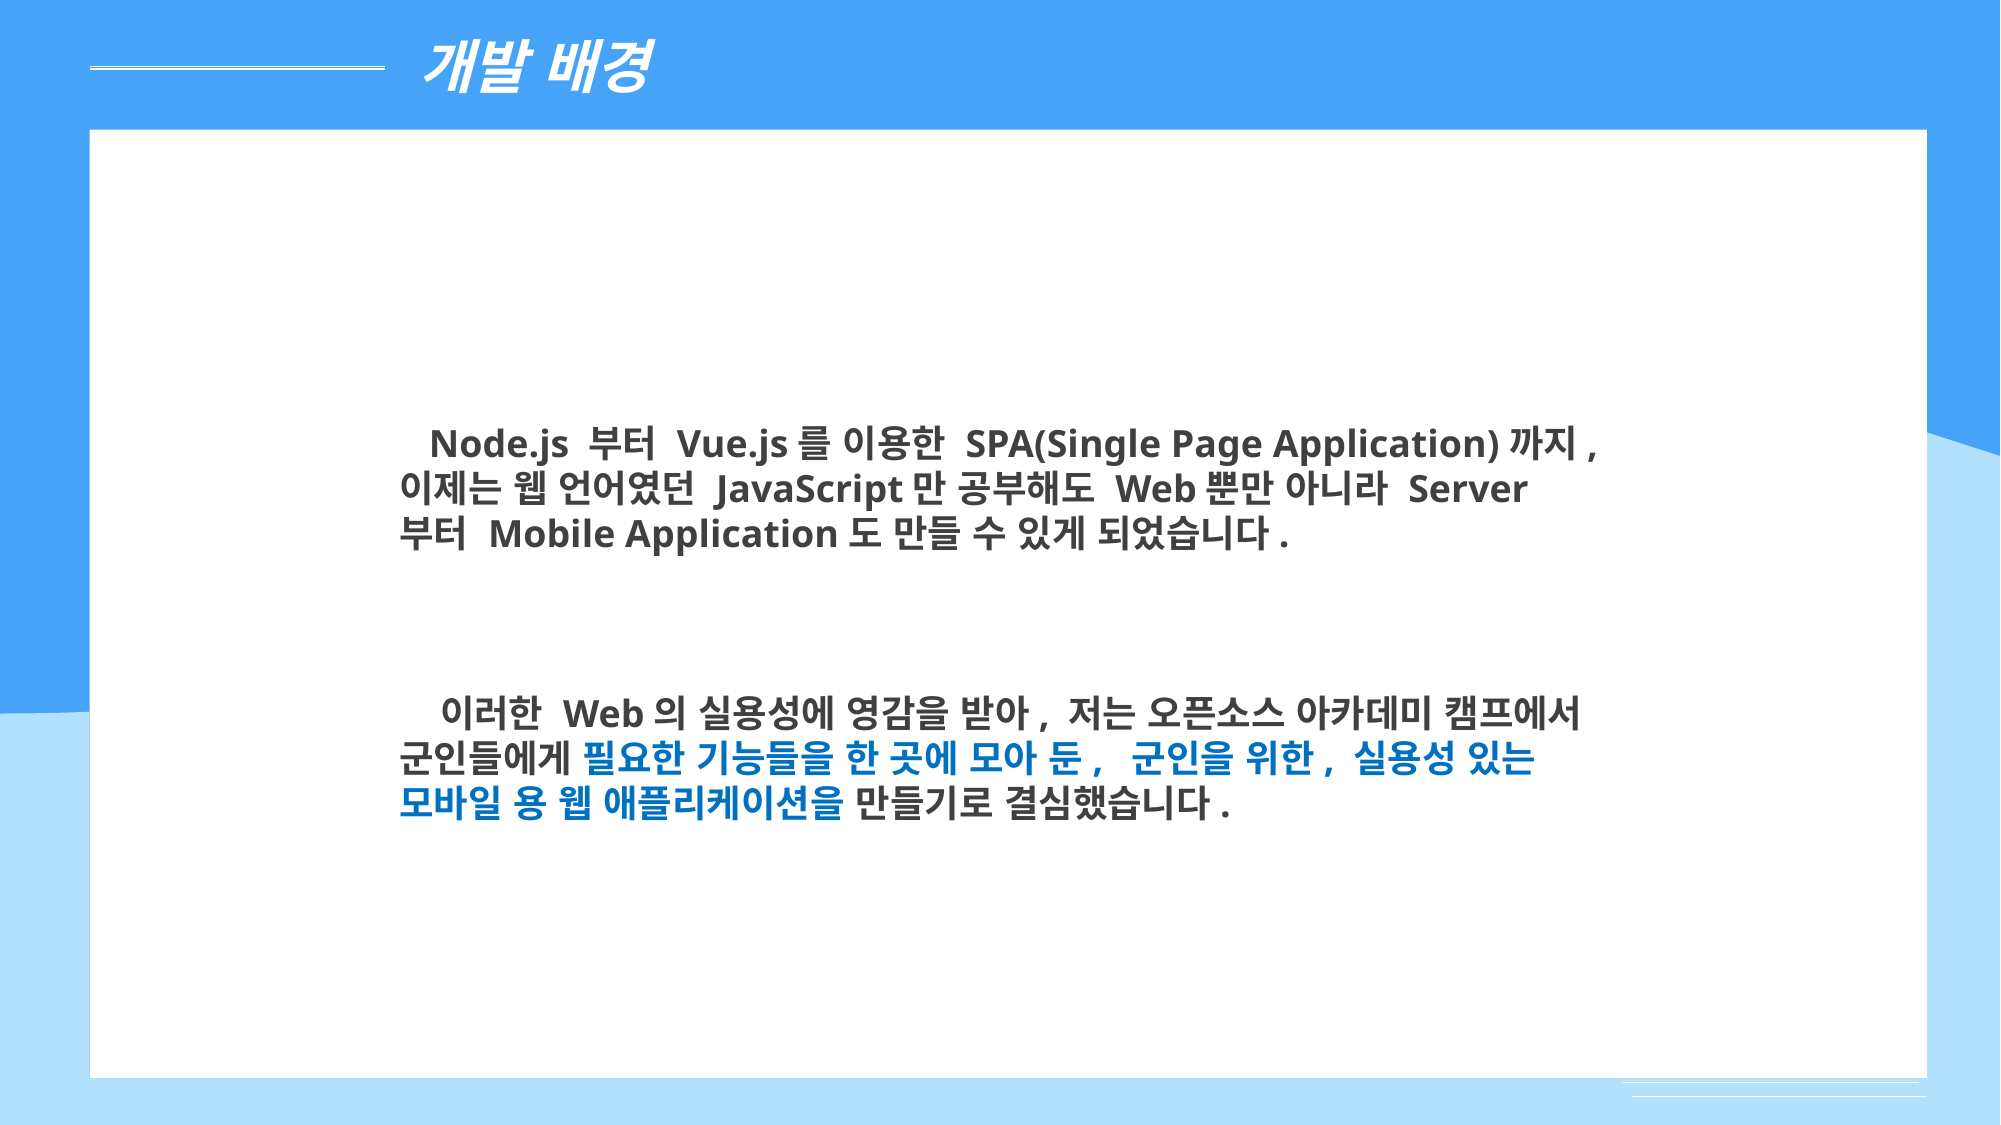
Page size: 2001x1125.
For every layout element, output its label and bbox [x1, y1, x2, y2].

text_box [0, 0, 2000, 1125]
